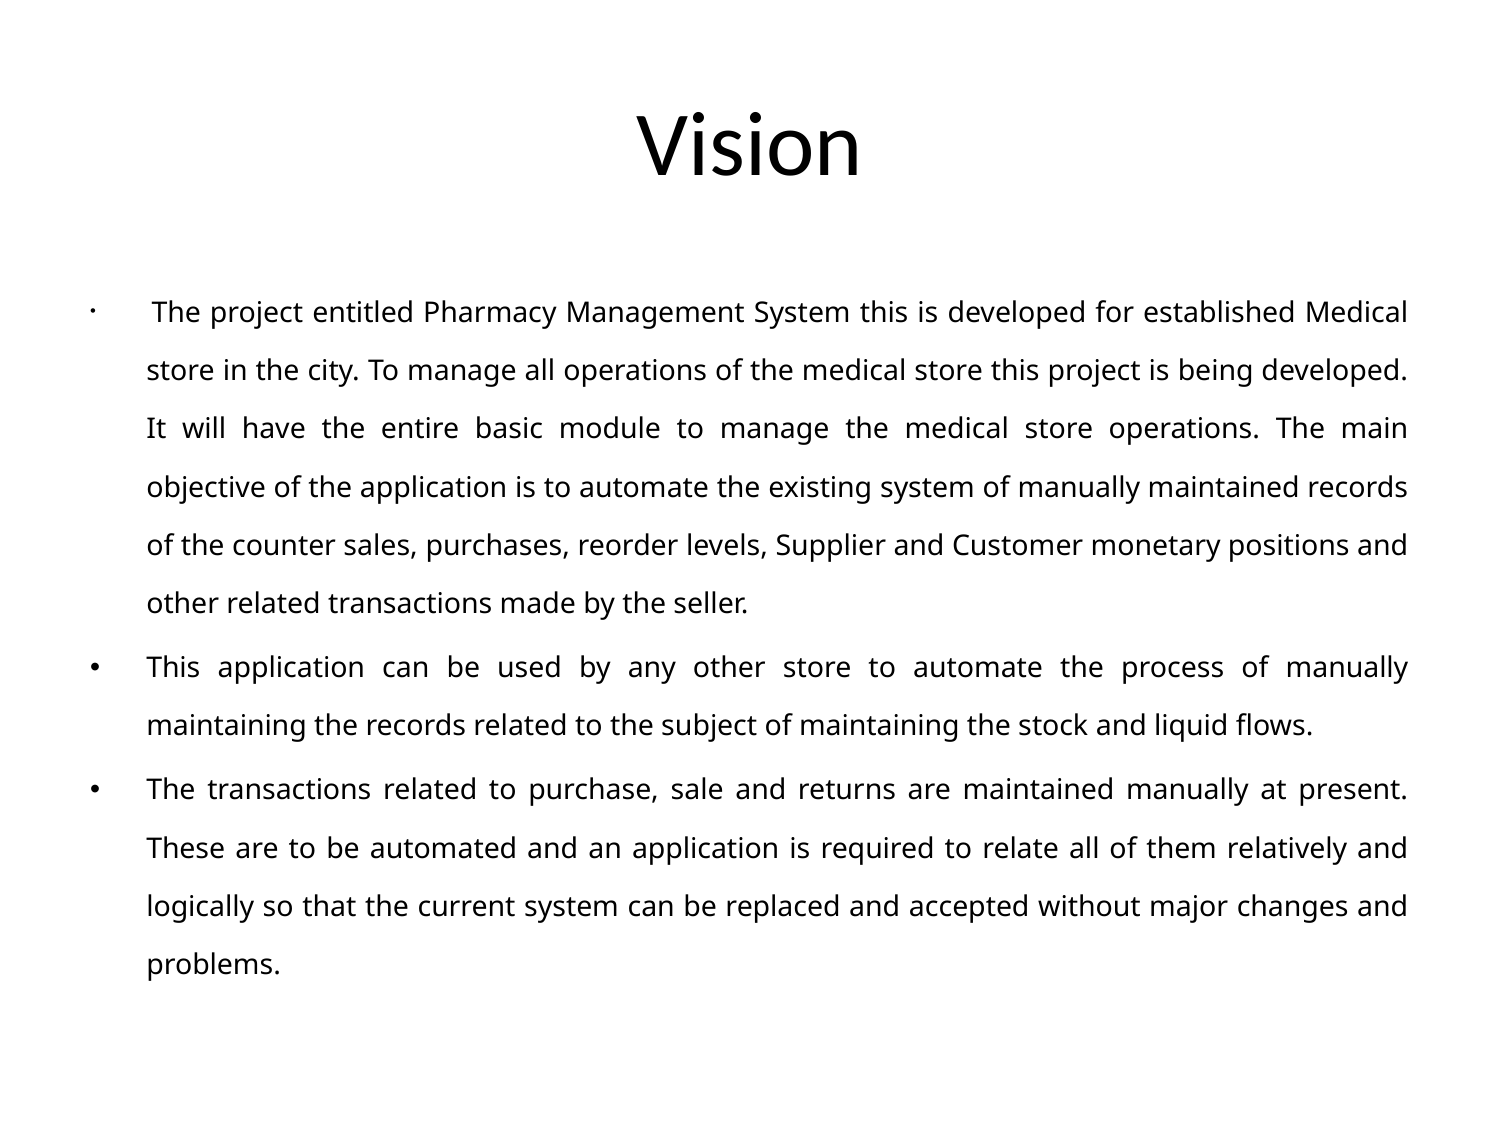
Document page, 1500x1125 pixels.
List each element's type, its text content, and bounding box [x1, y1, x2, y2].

list The project entitled Pharmacy Management System this is developed for established Medical store in the city. To manage all operations of the medical store this project is being developed. It will have the entire basic module to manage the medical store operations. The main objective of the application is to automate the existing system of manually maintained records of the counter sales, purchases, reorder levels, Supplier and Customer monetary positions and other related transactions made by the seller. This application can be used by any other store to automate the process of manually maintaining the records related to the subject of maintaining the stock and liquid flows. The transactions related to purchase, sale and returns are maintained manually at present. These are to be automated and an application is required to relate all of them relatively and logically so that the current system can be replaced and accepted without major changes and problems. [75, 262, 1425, 1005]
title Vision [75, 45, 1425, 233]
